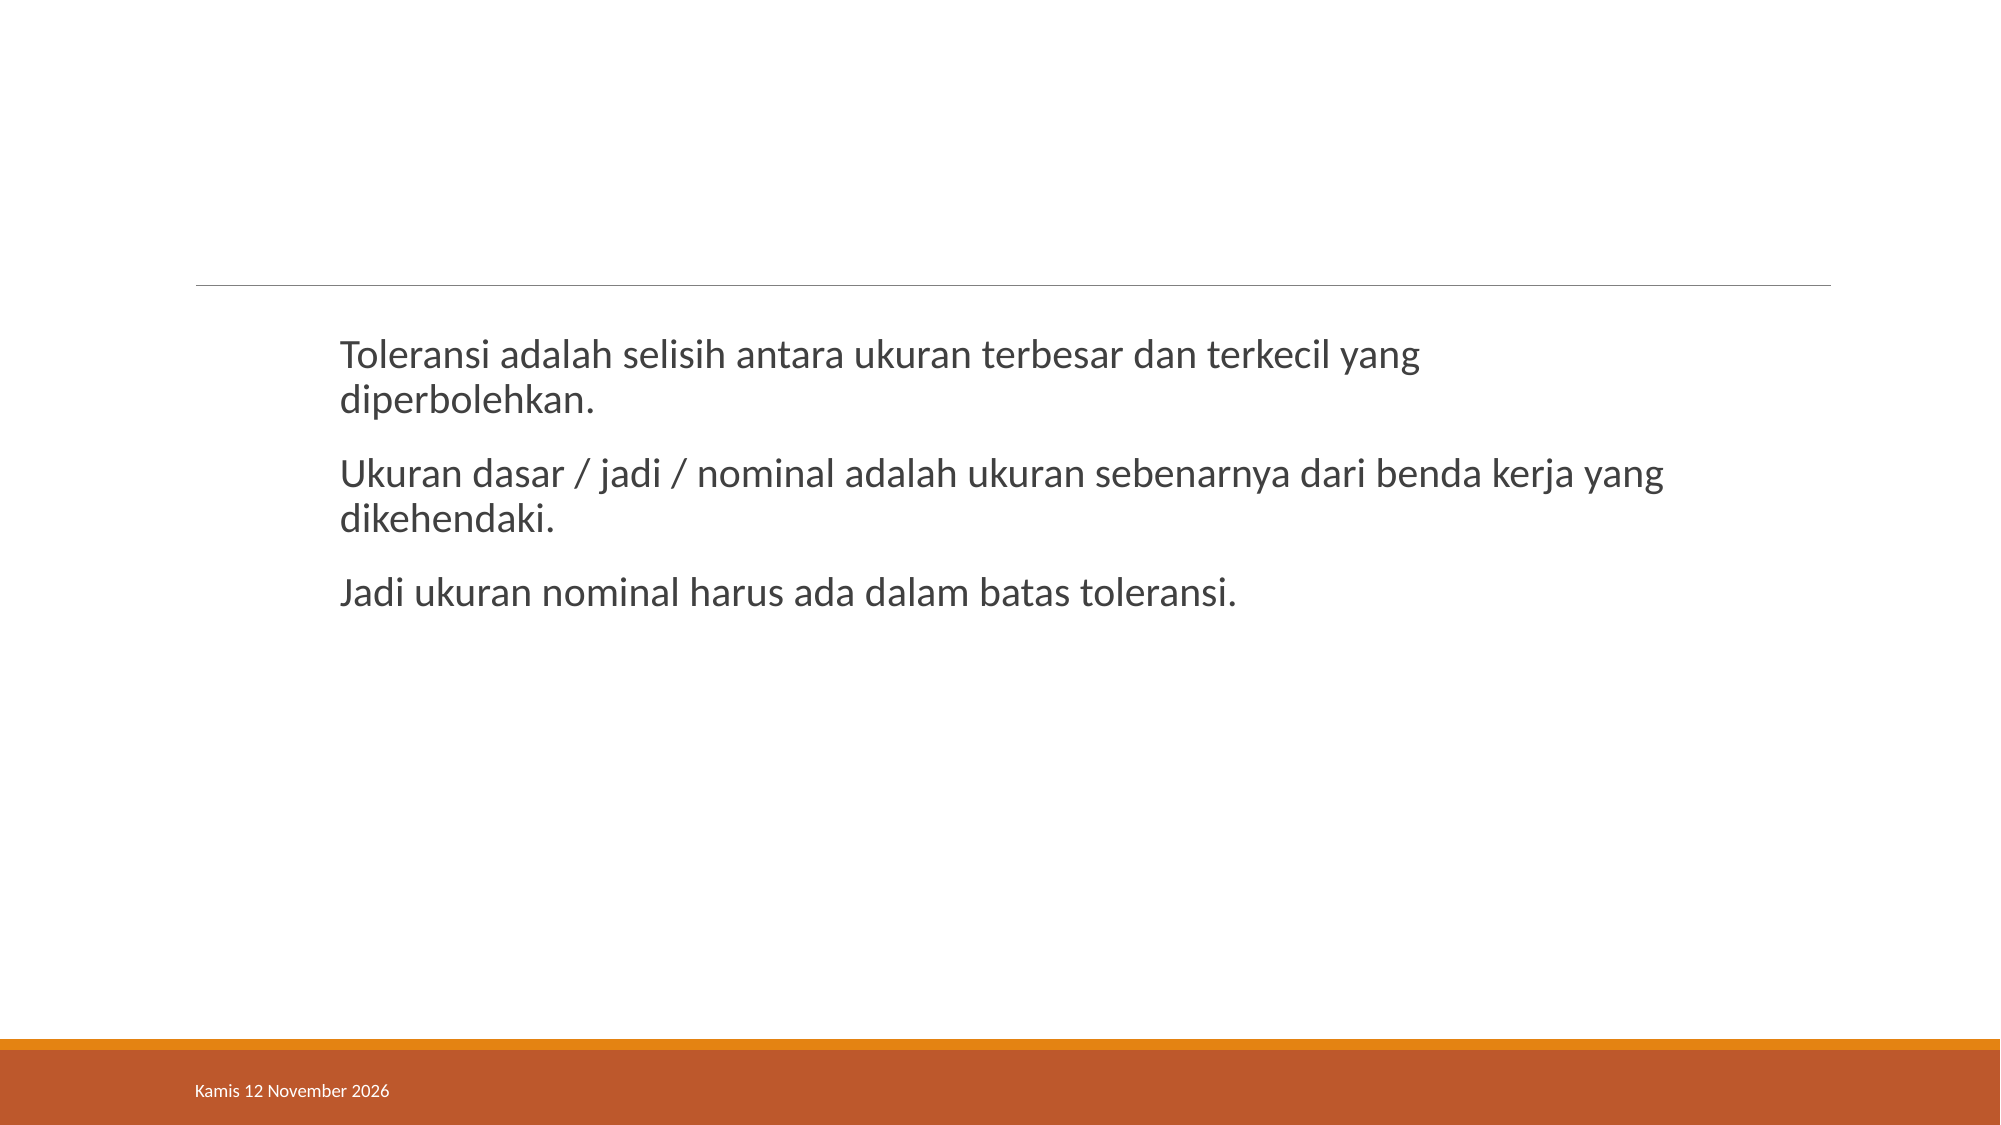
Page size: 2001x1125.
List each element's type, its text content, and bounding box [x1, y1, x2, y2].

list Toleransi adalah selisih antara ukuran terbesar dan terkecil yang diperbolehkan. Ukuran dasar / jadi / nominal adalah ukuran sebenarnya dari benda kerja yang dikehendaki. Jadi ukuran nominal harus ada dalam batas toleransi. [324, 324, 1675, 1000]
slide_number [180, 1059, 586, 1120]
